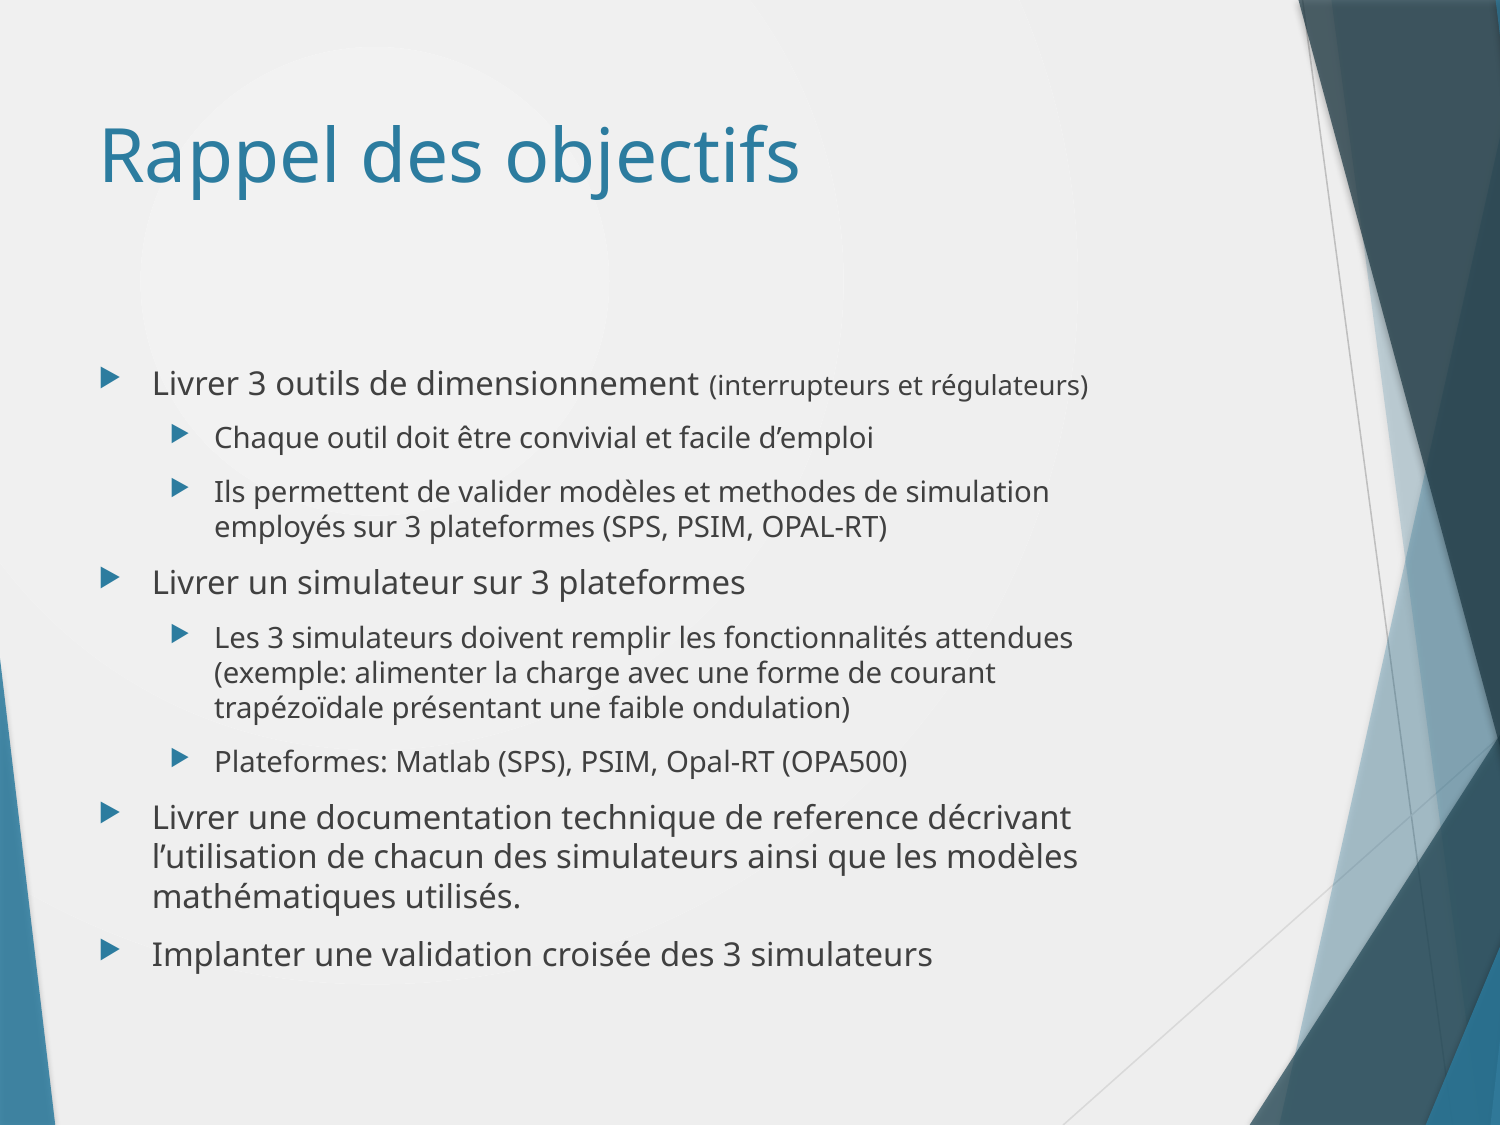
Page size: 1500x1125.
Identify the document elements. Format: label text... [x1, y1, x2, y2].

list Livrer 3 outils de dimensionnement (interrupteurs et régulateurs) Chaque outil doit être convivial et facile d’emploi Ils permettent de valider modèles et methodes de simulation employés sur 3 plateformes (SPS, PSIM, OPAL-RT) Livrer un simulateur sur 3 plateformes Les 3 simulateurs doivent remplir les fonctionnalités attendues (exemple: alimenter la charge avec une forme de courant trapézoïdale présentant une faible ondulation) Plateformes: Matlab (SPS), PSIM, Opal-RT (OPA500) Livrer une documentation technique de reference décrivant l’utilisation de chacun des simulateurs ainsi que les modèles mathématiques utilisés. Implanter une validation croisée des 3 simulateurs [83, 354, 1141, 992]
title Rappel des objectifs [83, 99, 1141, 317]
